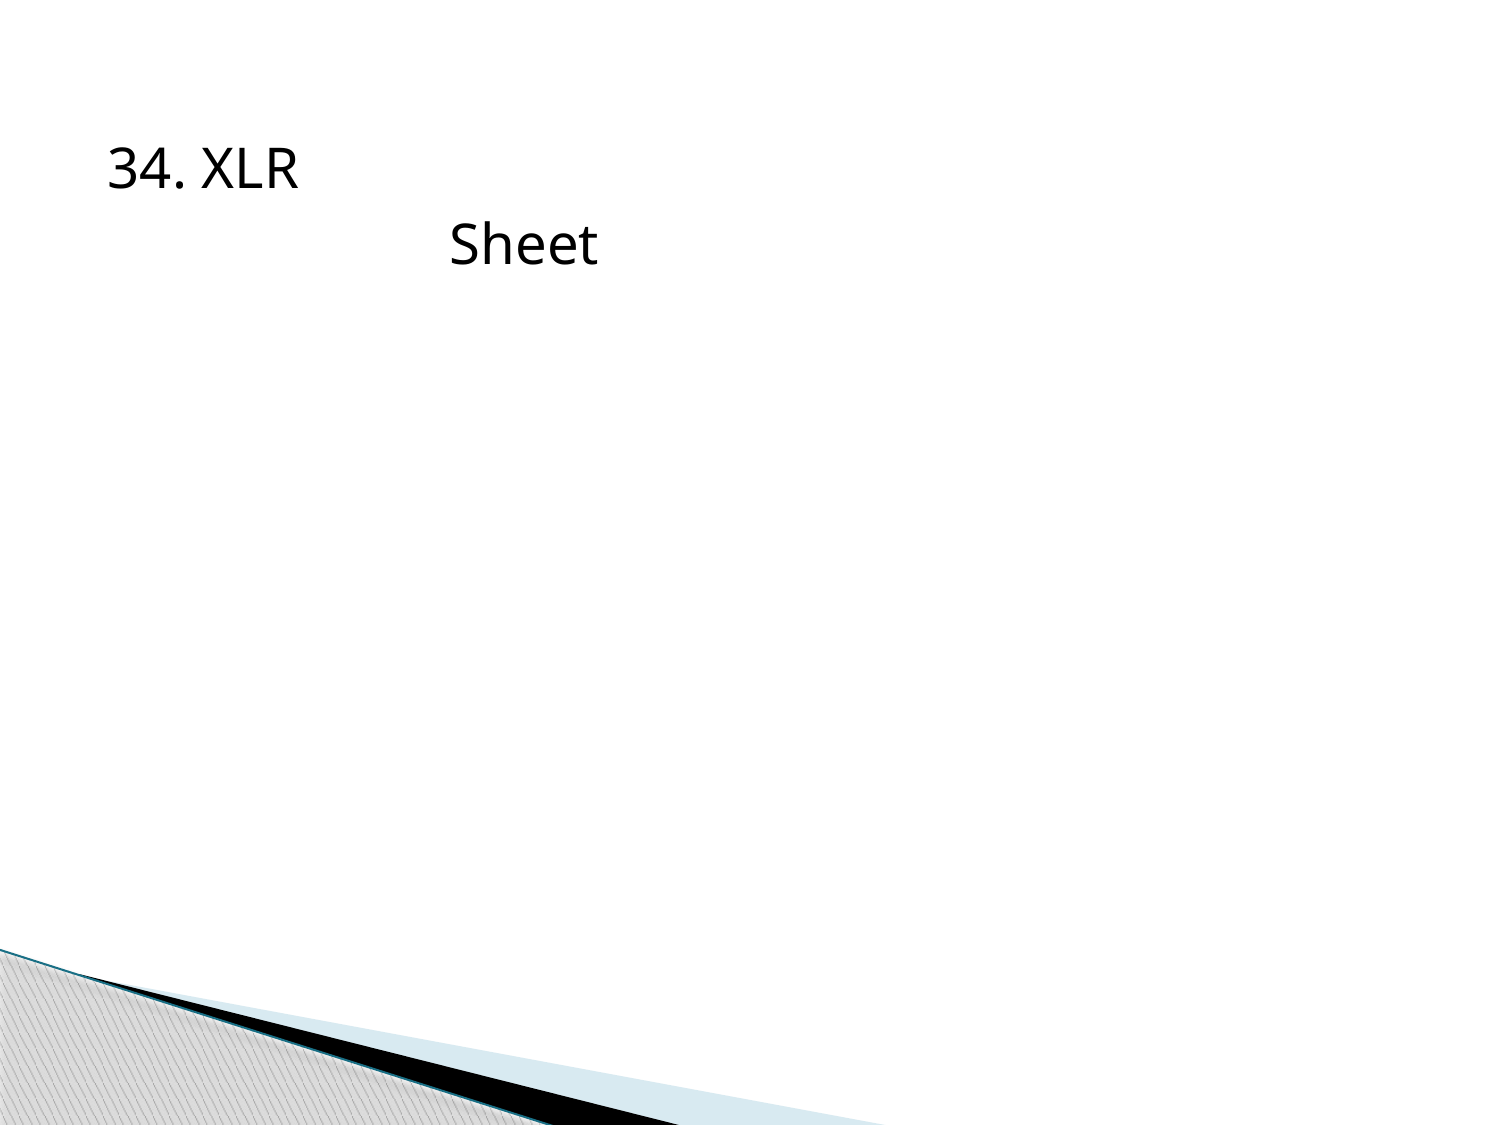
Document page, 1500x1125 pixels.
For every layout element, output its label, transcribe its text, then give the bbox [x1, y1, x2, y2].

list 34. XLR Sheet [75, 125, 1425, 1005]
